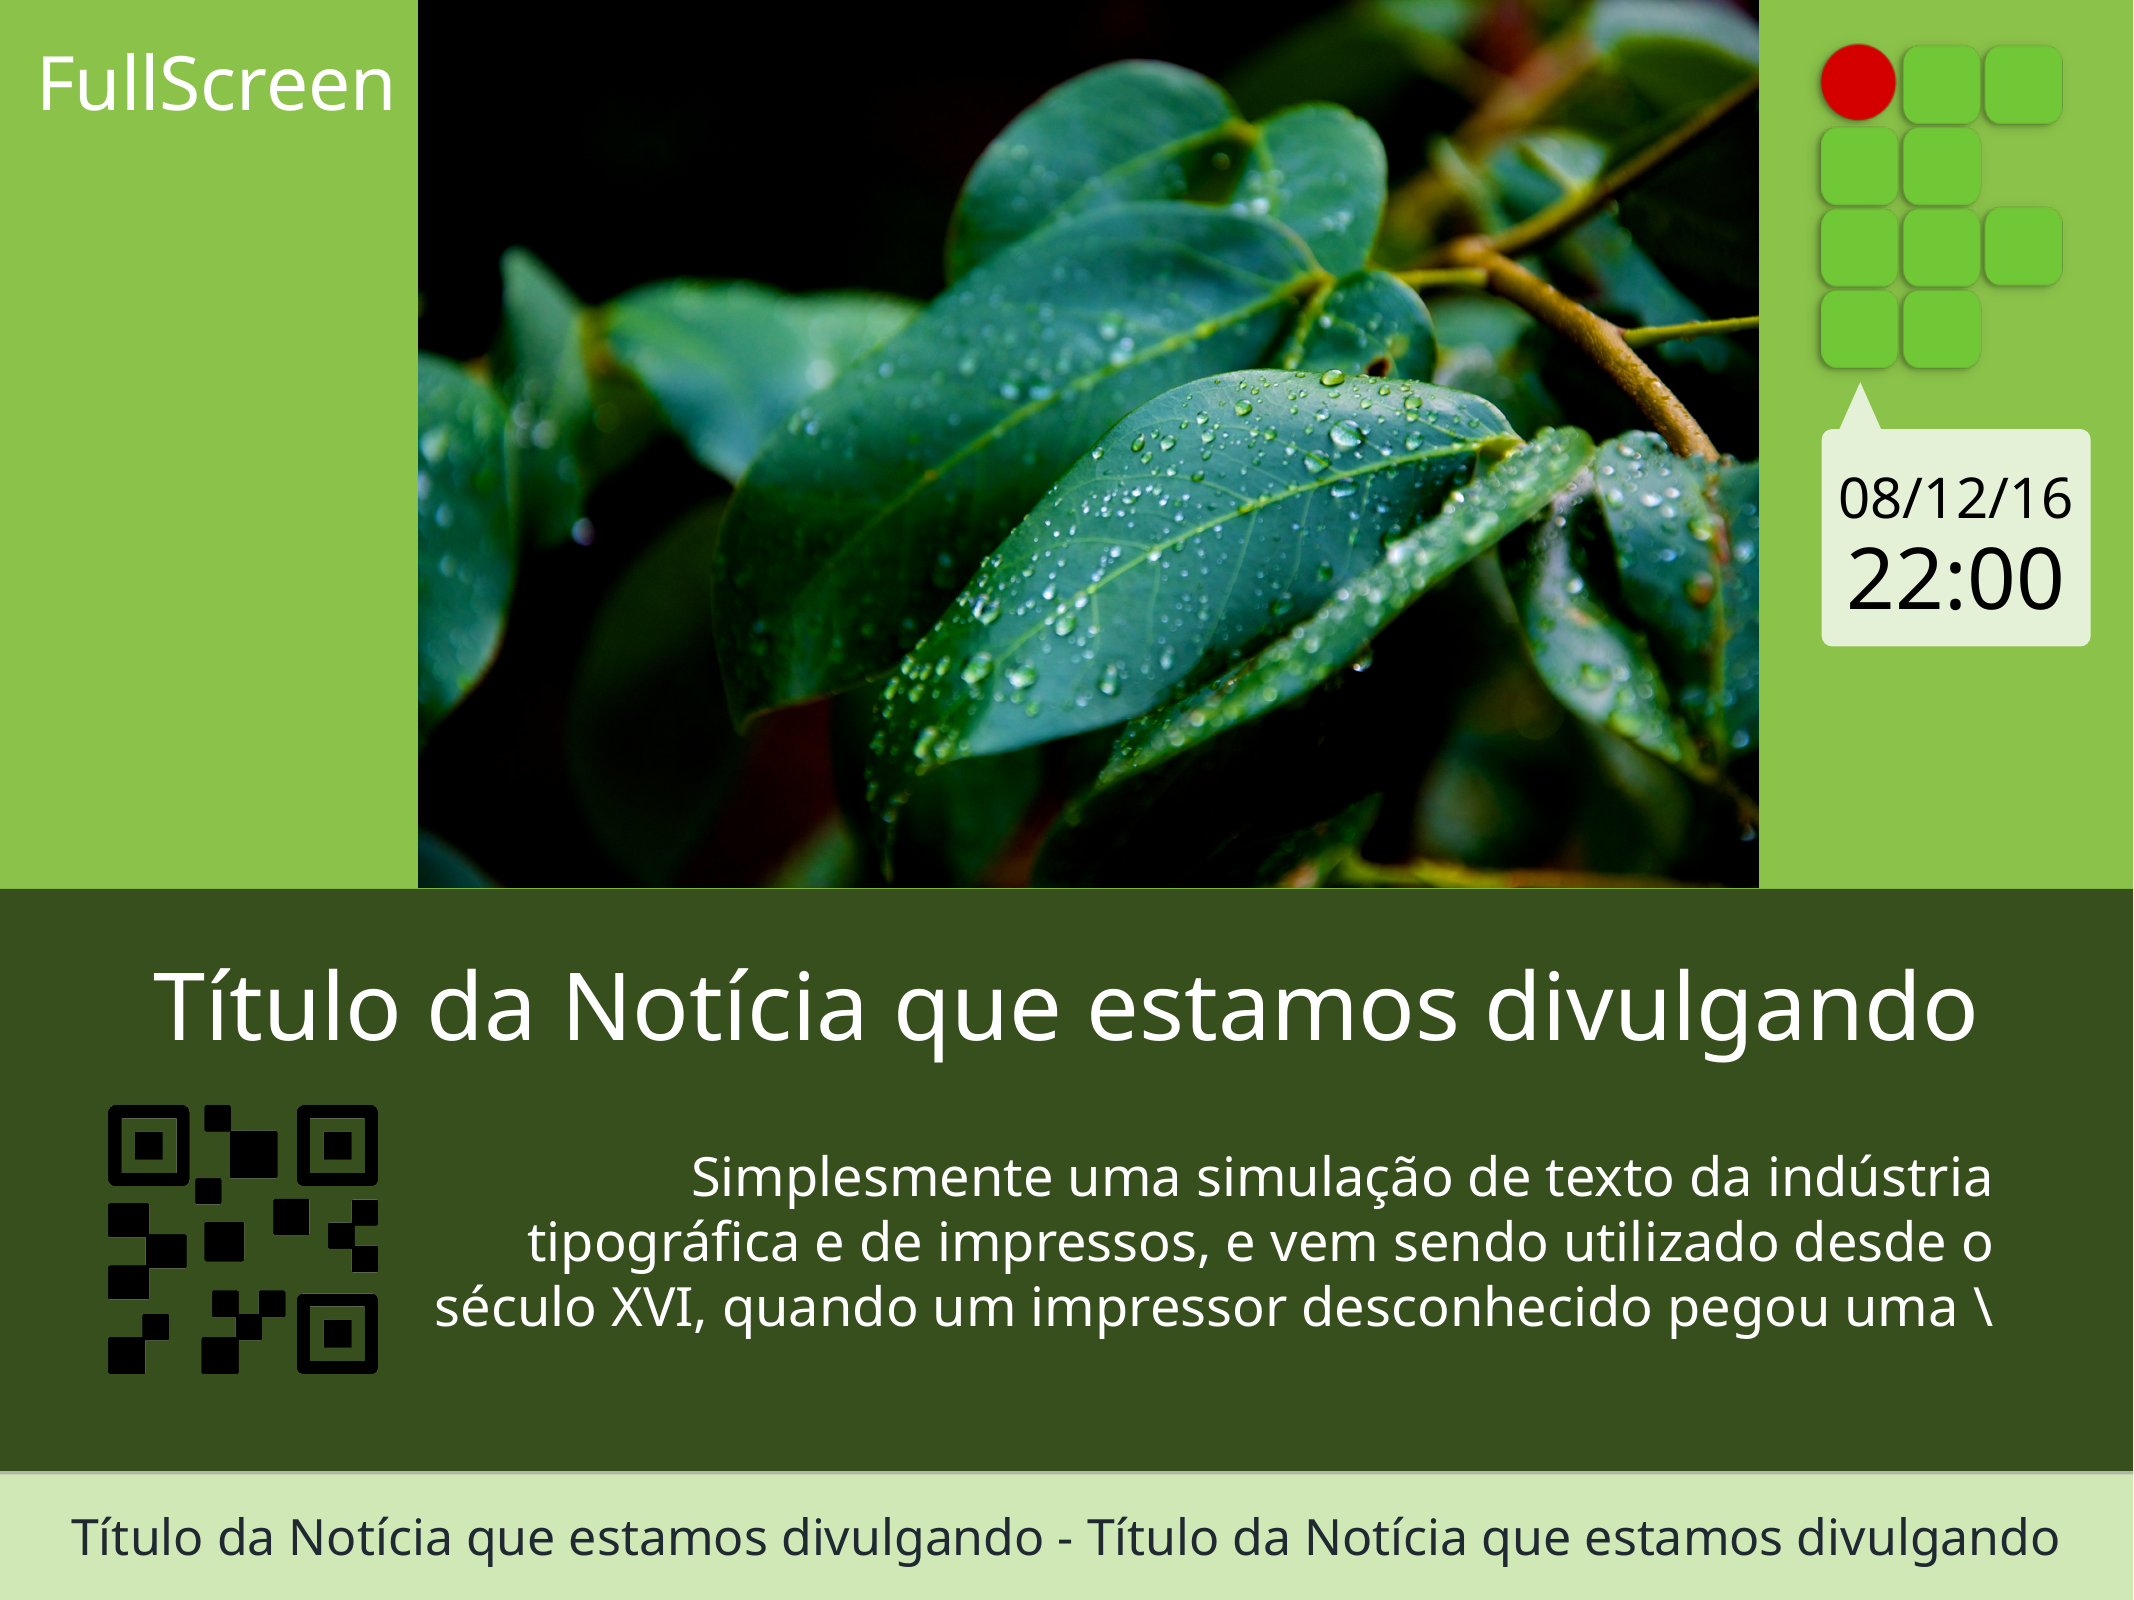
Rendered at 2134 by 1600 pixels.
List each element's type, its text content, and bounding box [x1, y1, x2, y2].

text_box [0, 1471, 2134, 1600]
picture [418, 0, 1759, 888]
text_box [1821, 386, 2091, 647]
picture [1801, 34, 2072, 386]
picture [108, 1104, 378, 1375]
text_box Simplesmente uma simulação de texto da indústria tipográfica e de impressos, e vem sendo utilizado desde o século XVI, quando um impressor desconhecido pegou uma \ [411, 1133, 2004, 1346]
text_box Título da Notícia que estamos divulgando - Título da Notícia que estamos divulgando [62, 1497, 2071, 1575]
text_box Título da Notícia que estamos divulgando [144, 938, 1989, 1068]
text_box 22:00 [1838, 538, 2074, 635]
text_box 08/12/16 [1830, 453, 2083, 538]
text_box [0, 888, 2134, 1471]
text_box FullScreen [27, 27, 406, 134]
